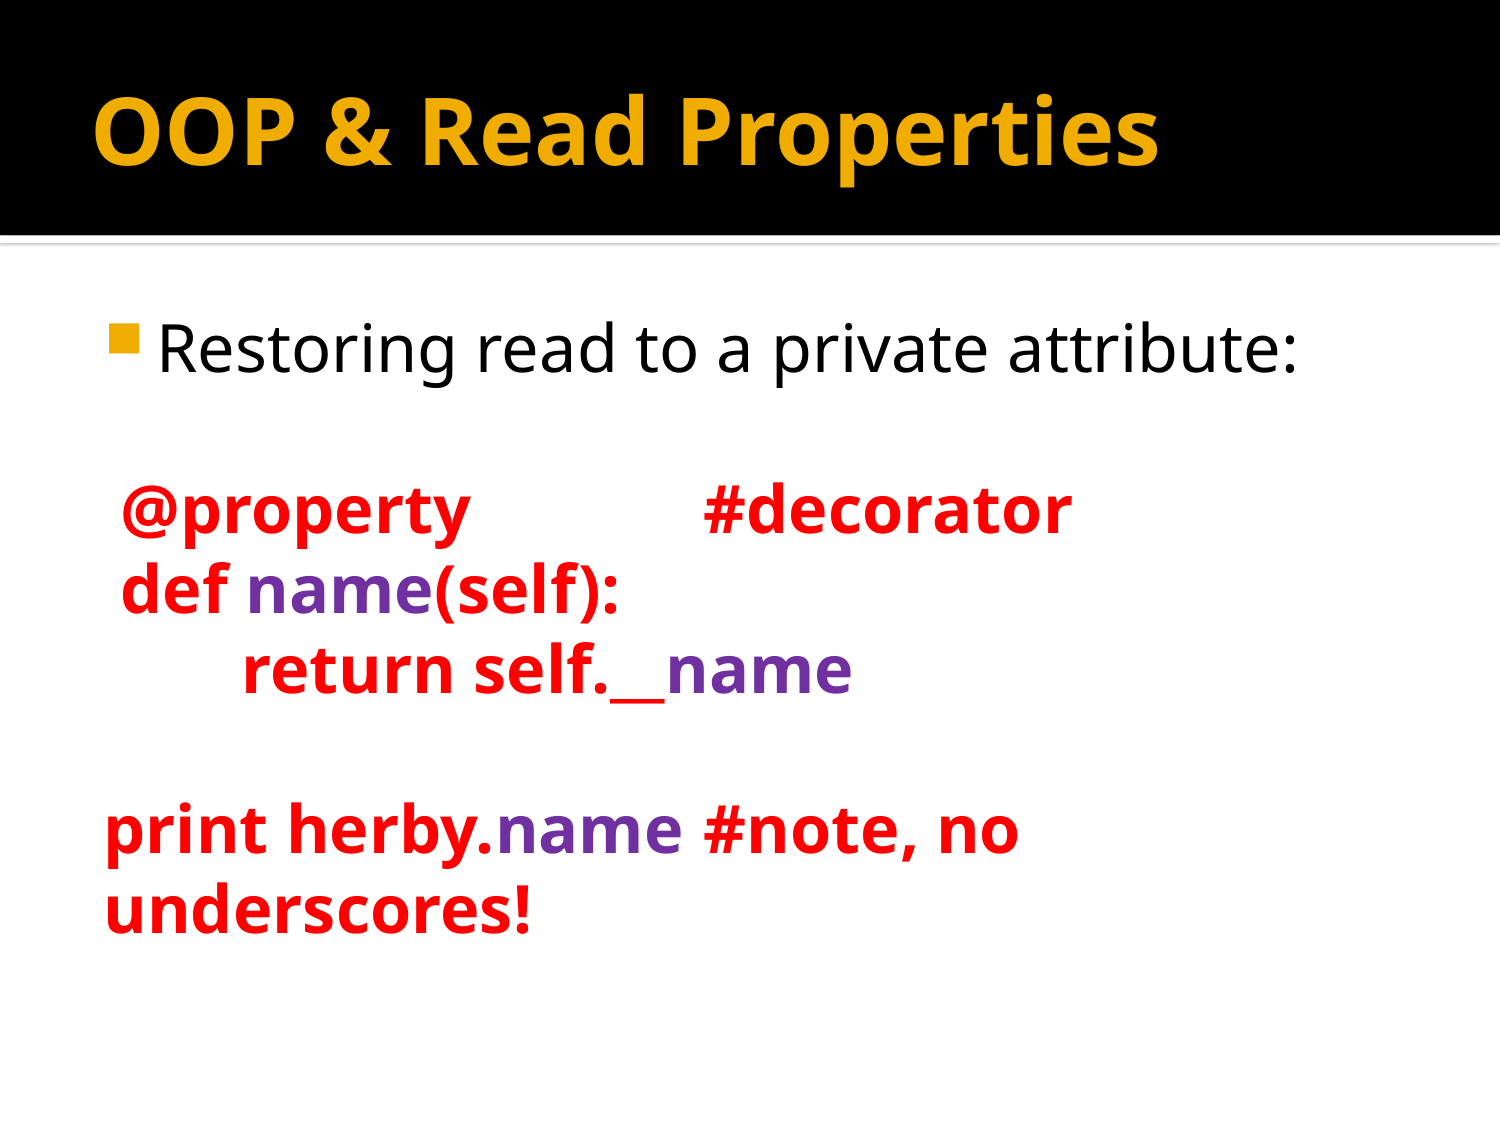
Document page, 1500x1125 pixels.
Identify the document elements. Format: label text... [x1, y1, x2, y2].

title OOP & Read Properties [75, 25, 1425, 231]
list Restoring read to a private attribute: @property #decorator def name(self): return self.__name print herby.name #note, no underscores! [75, 291, 1425, 1050]
